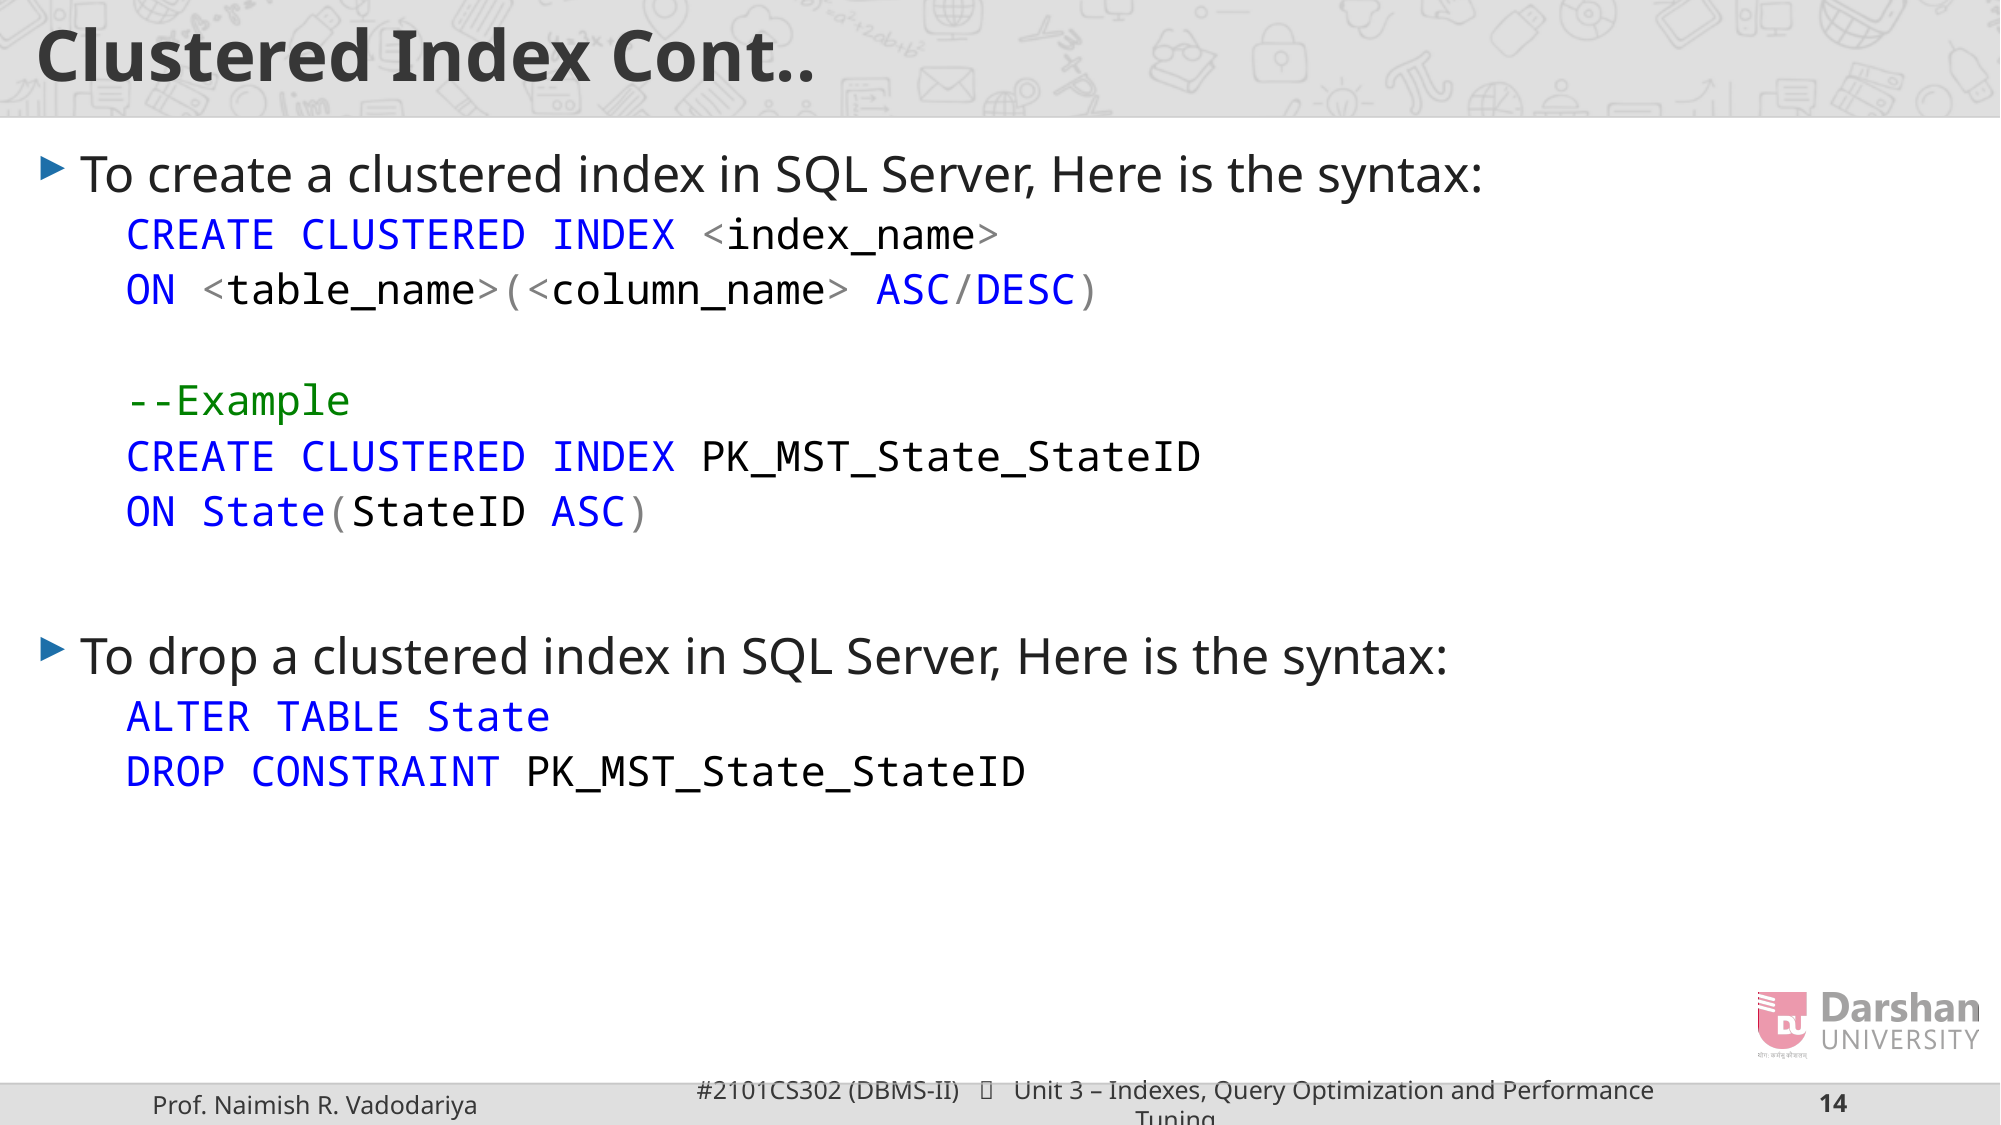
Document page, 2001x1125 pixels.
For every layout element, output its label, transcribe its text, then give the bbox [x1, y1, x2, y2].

title Clustered Index Cont.. [0, 0, 2000, 117]
list To create a clustered index in SQL Server, Here is the syntax: CREATE CLUSTERED INDEX <index_name> ON <table_name>(<column_name> ASC/DESC) --Example CREATE CLUSTERED INDEX PK_MST_State_StateID ON State(StateID ASC) To drop a clustered index in SQL Server, Here is the syntax: ALTER TABLE State DROP CONSTRAINT PK_MST_State_StateID [21, 141, 1979, 1059]
